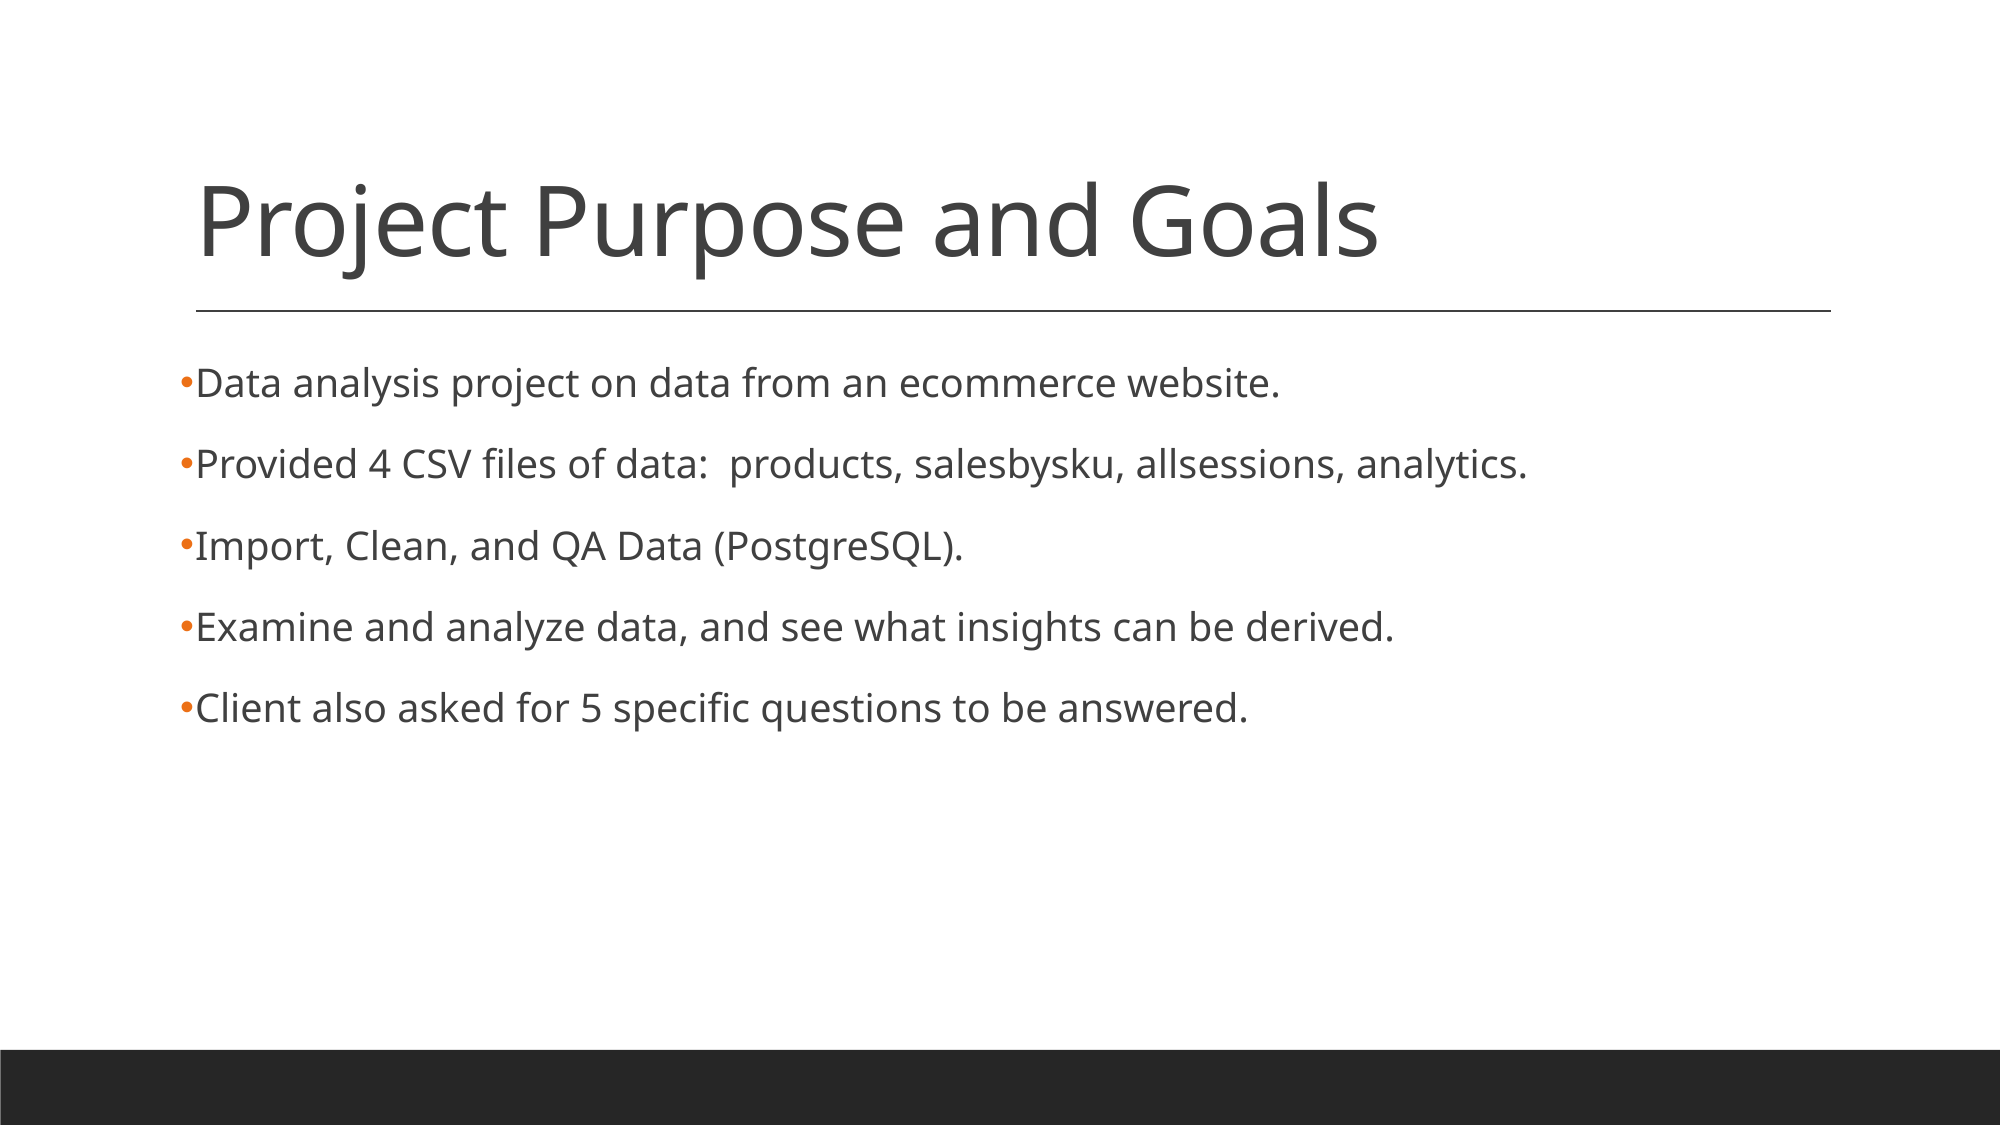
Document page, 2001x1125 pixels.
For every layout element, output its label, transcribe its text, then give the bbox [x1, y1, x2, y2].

title Project Purpose and Goals [180, 47, 1830, 285]
list Data analysis project on data from an ecommerce website. Provided 4 CSV files of data: products, salesbysku, allsessions, analytics. Import, Clean, and QA Data (PostgreSQL). Examine and analyze data, and see what insights can be derived. Client also asked for 5 specific questions to be answered. [180, 345, 1830, 963]
